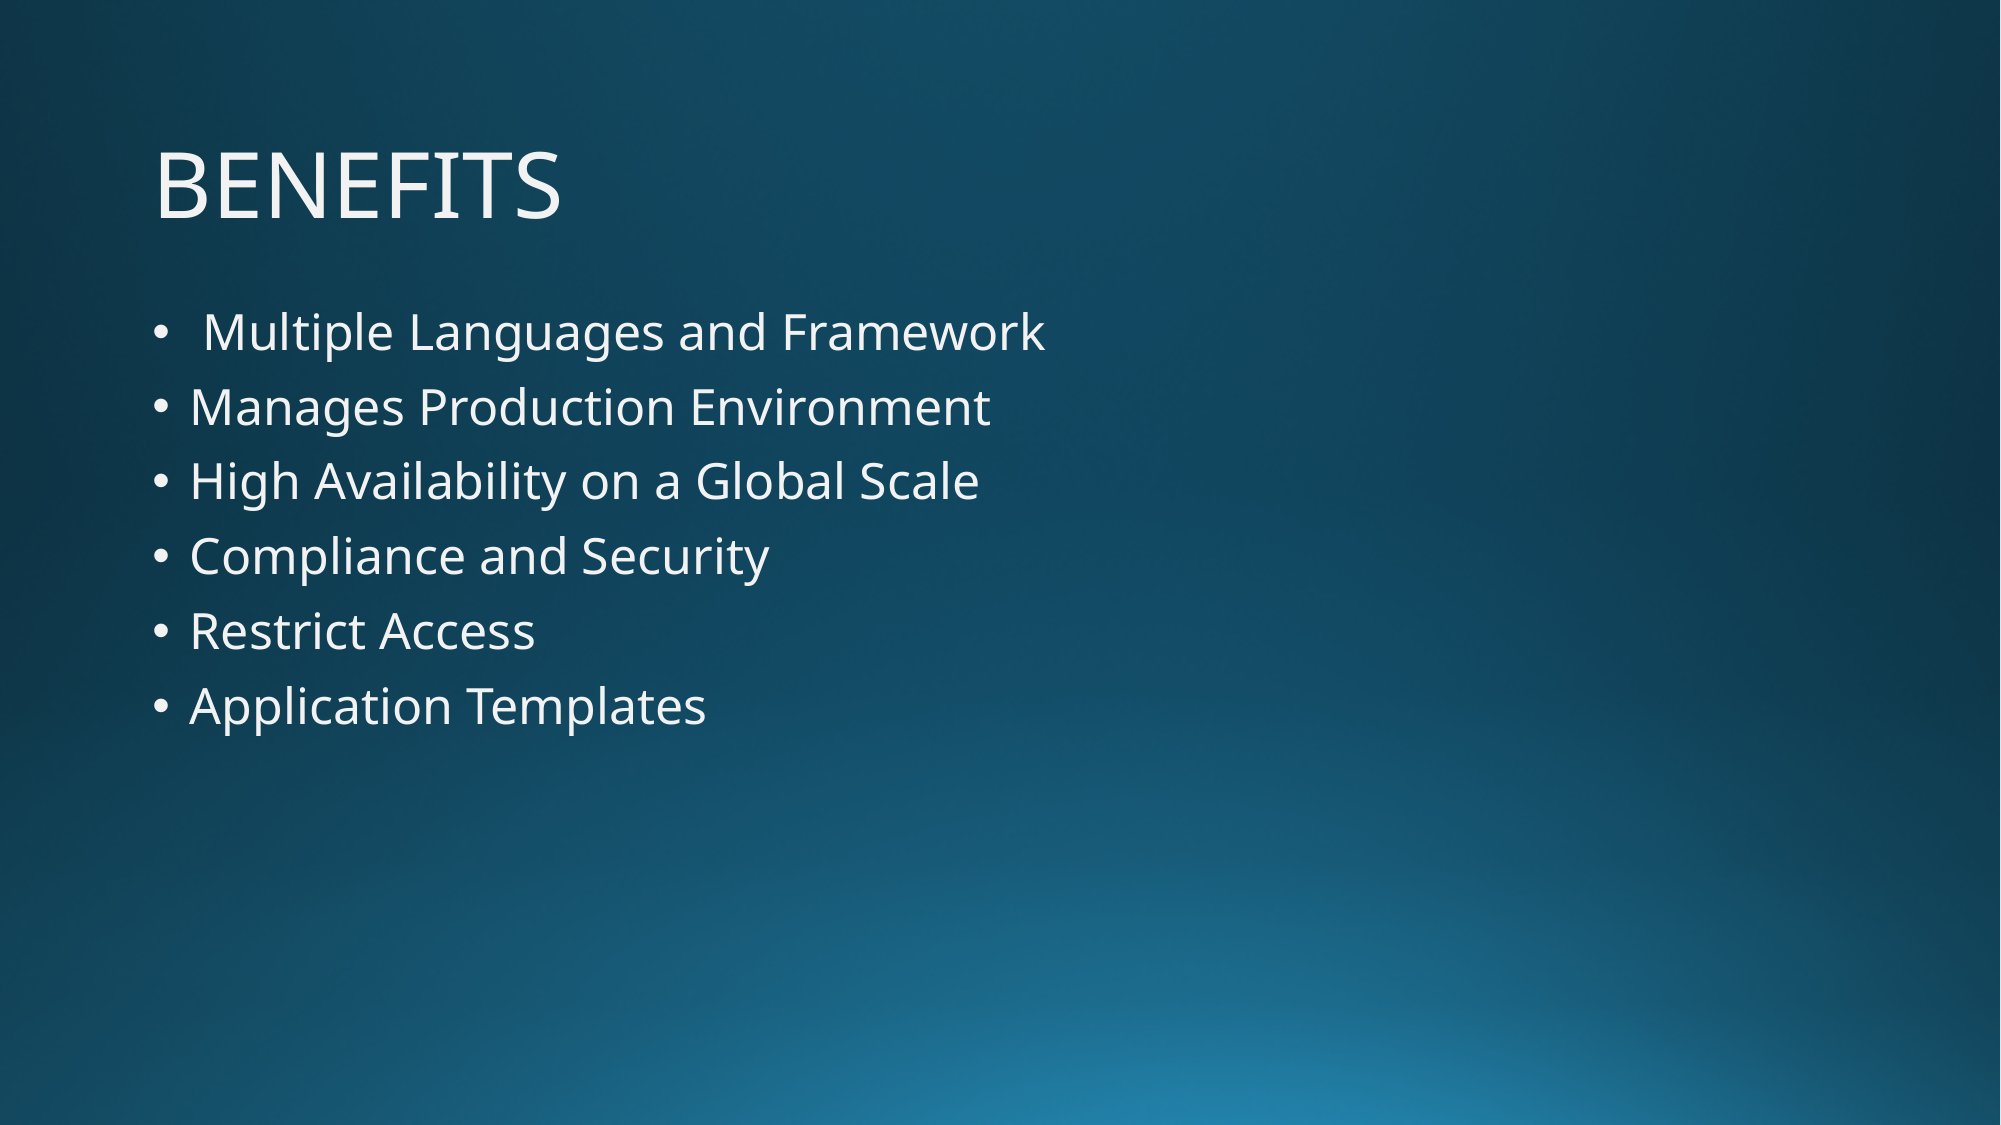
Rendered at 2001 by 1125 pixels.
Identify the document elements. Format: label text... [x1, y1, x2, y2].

text_box [0, 0, 2000, 1125]
list Multiple Languages and Framework Manages Production Environment High Availability on a Global Scale Compliance and Security Restrict Access Application Templates [137, 299, 1443, 1014]
title BENEFITS [137, 59, 1443, 247]
